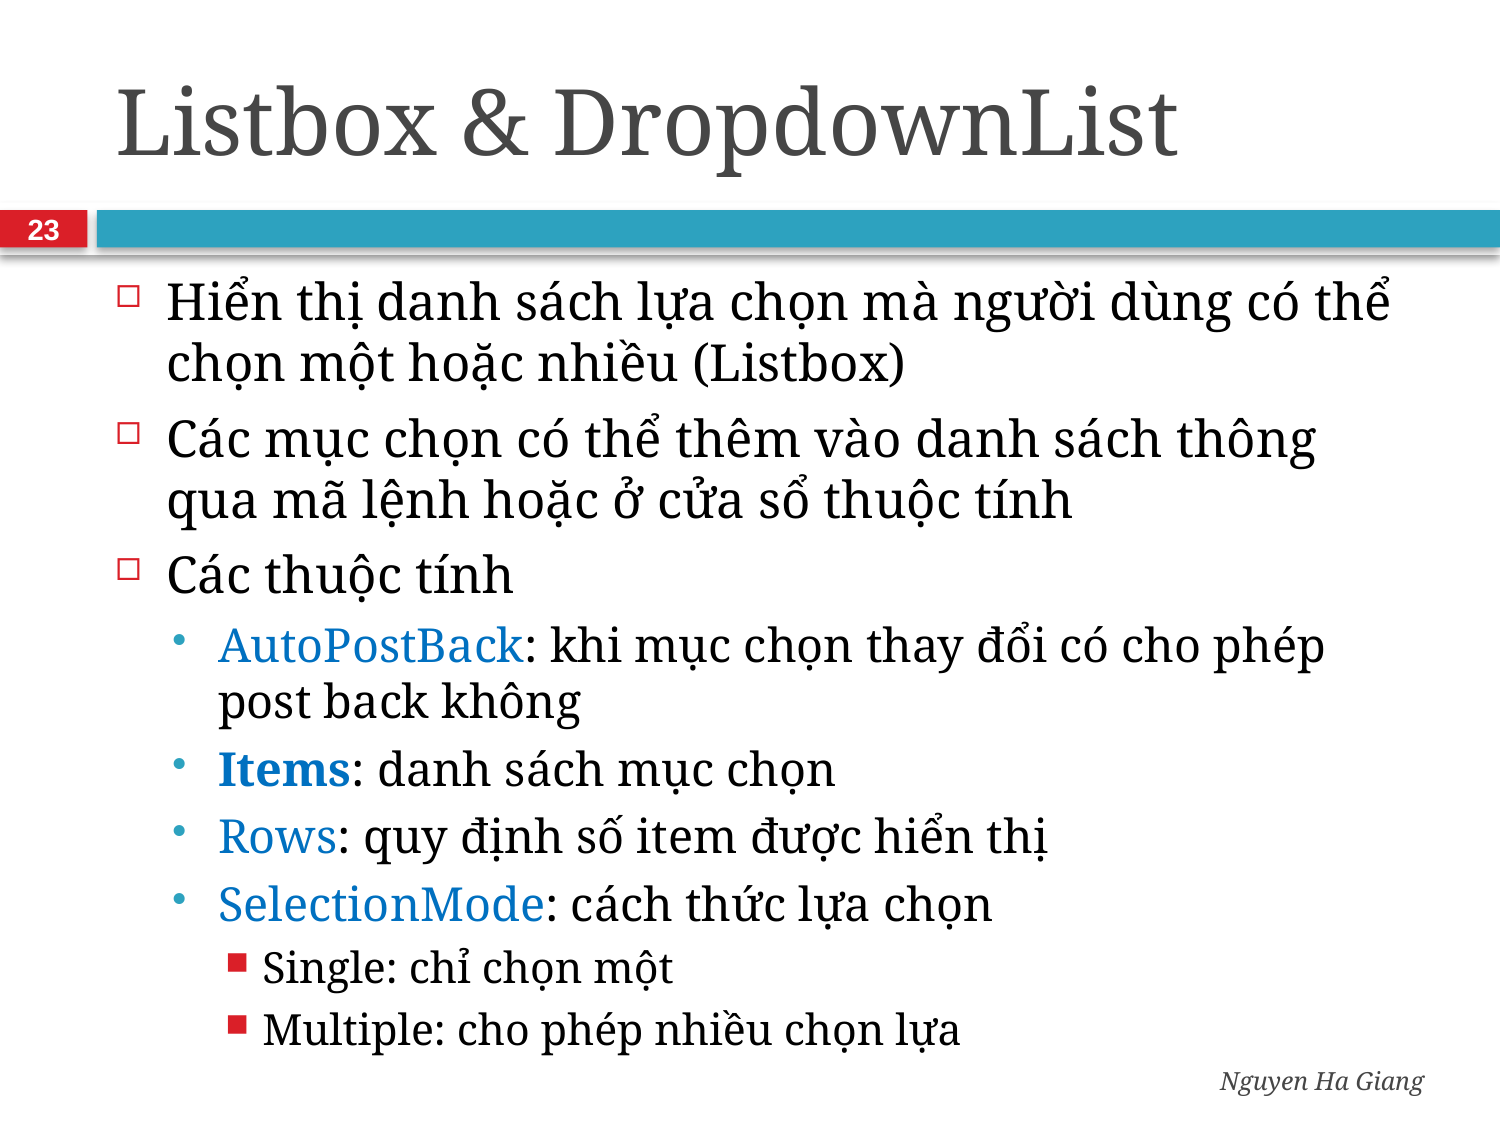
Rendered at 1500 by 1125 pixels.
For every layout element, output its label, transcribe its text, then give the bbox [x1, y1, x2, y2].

list Hiển thị danh sách lựa chọn mà người dùng có thể chọn một hoặc nhiều (Listbox) Các mục chọn có thể thêm vào danh sách thông qua mã lệnh hoặc ở cửa sổ thuộc tính Các thuộc tính AutoPostBack: khi mục chọn thay đổi có cho phép post back không Items: danh sách mục chọn Rows: quy định số item được hiển thị SelectionMode: cách thức lựa chọn Single: chỉ chọn một Multiple: cho phép nhiều chọn lựa [100, 262, 1438, 1063]
footer Nguyen Ha Giang [549, 1052, 1440, 1113]
title Listbox & DropdownList [100, 37, 1438, 200]
slide_number 23 [0, 208, 88, 249]
